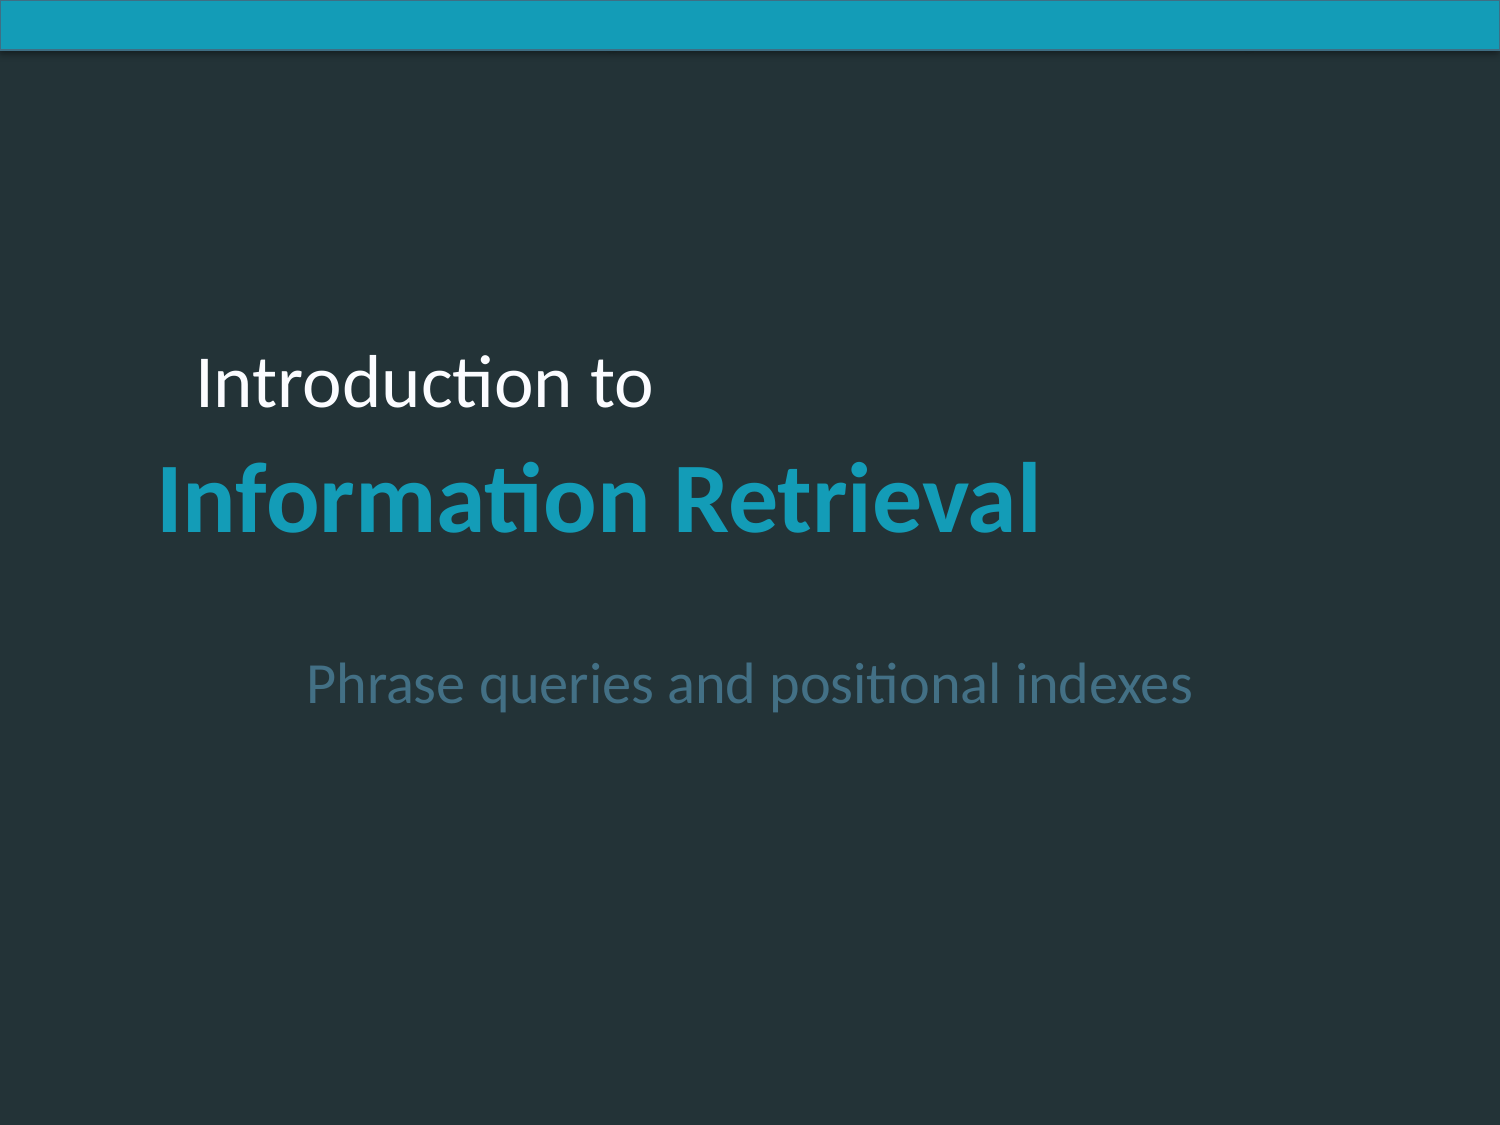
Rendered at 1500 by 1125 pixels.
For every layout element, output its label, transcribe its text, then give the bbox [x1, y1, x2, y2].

subtitle Phrase queries and positional indexes [225, 637, 1275, 1025]
